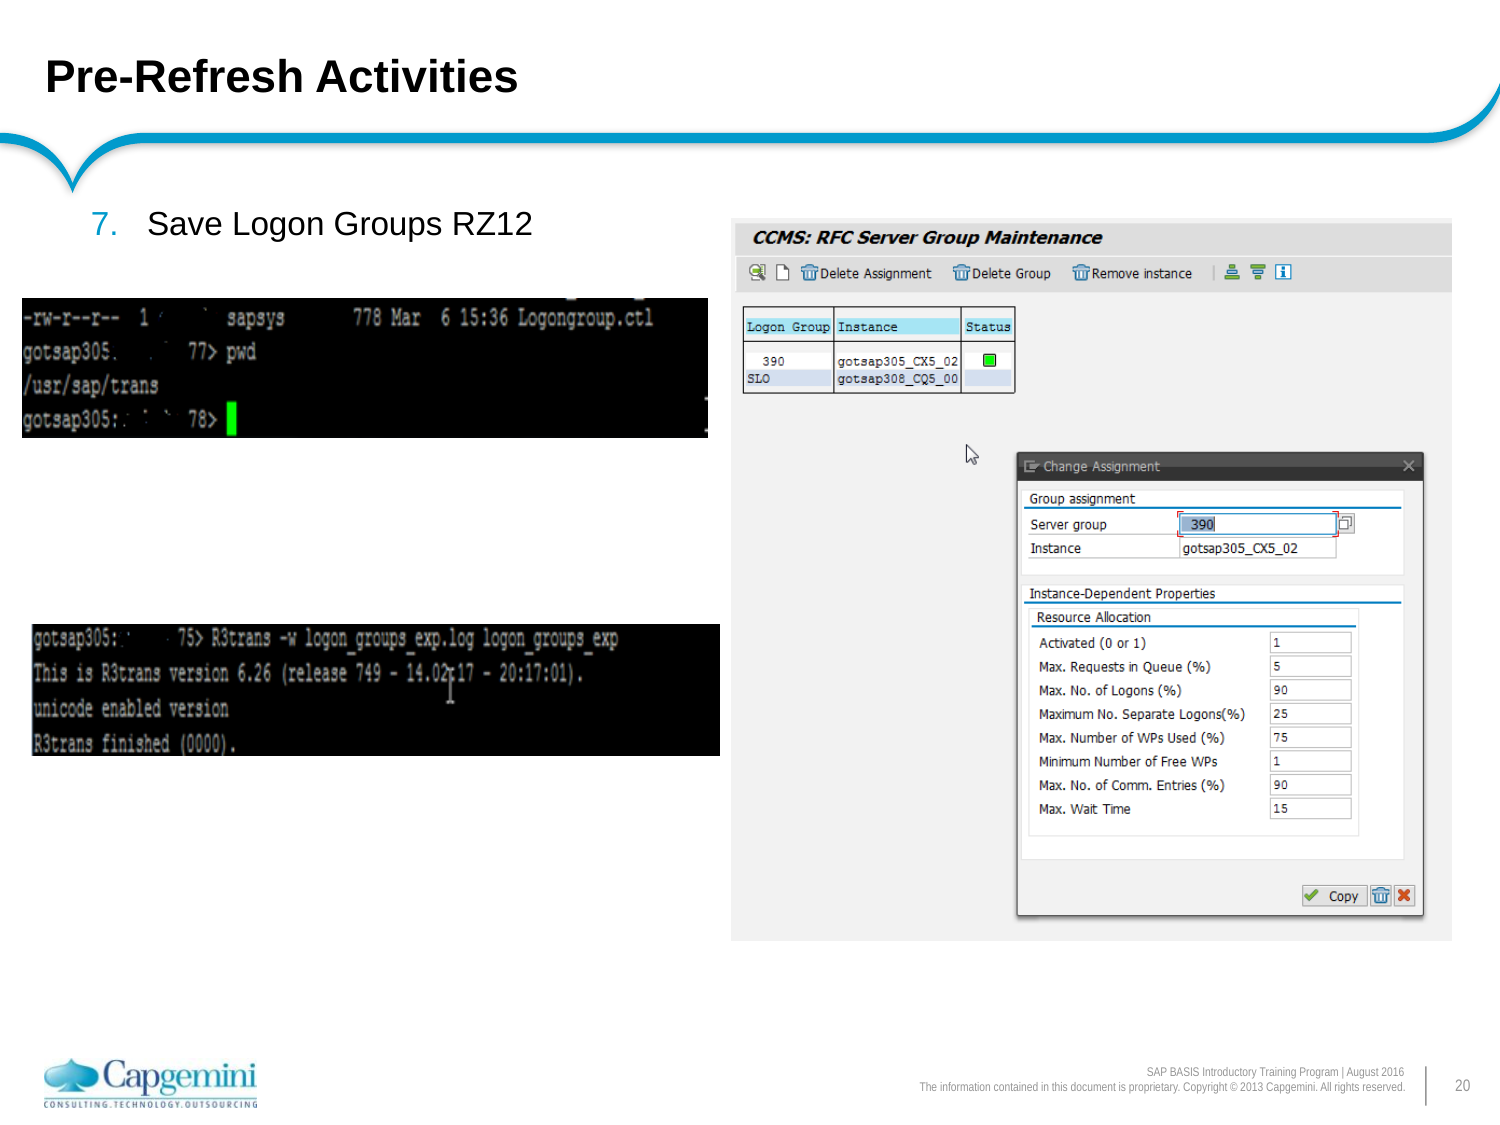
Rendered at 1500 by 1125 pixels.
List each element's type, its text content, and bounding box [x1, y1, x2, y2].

title Pre-Refresh Activities [0, 3, 1448, 140]
picture [731, 217, 1452, 941]
list Save Logon Groups RZ12 [52, 202, 1448, 350]
picture [44, 1058, 257, 1108]
picture [22, 298, 708, 438]
picture [31, 624, 720, 756]
